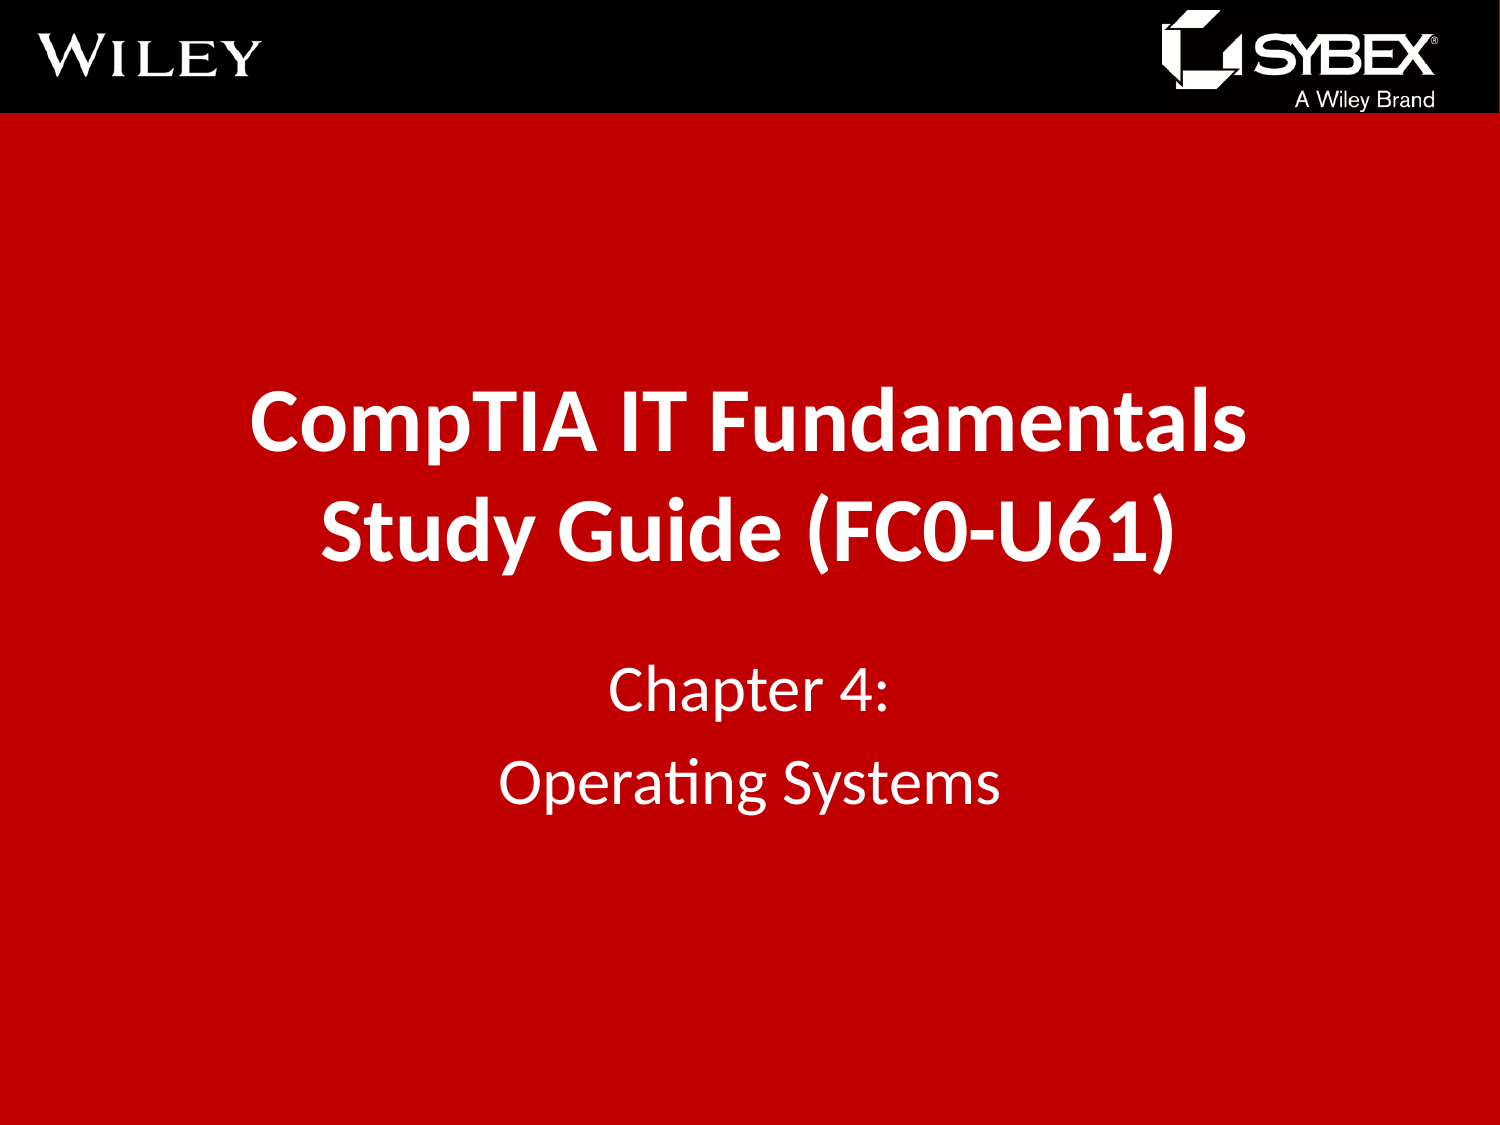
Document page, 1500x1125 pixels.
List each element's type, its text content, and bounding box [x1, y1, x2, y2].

subtitle Chapter 4: Operating Systems [225, 637, 1275, 925]
title CompTIA IT Fundamentals Study Guide (FC0-U61) [112, 349, 1388, 591]
picture [1162, 10, 1438, 112]
picture [0, 0, 299, 111]
